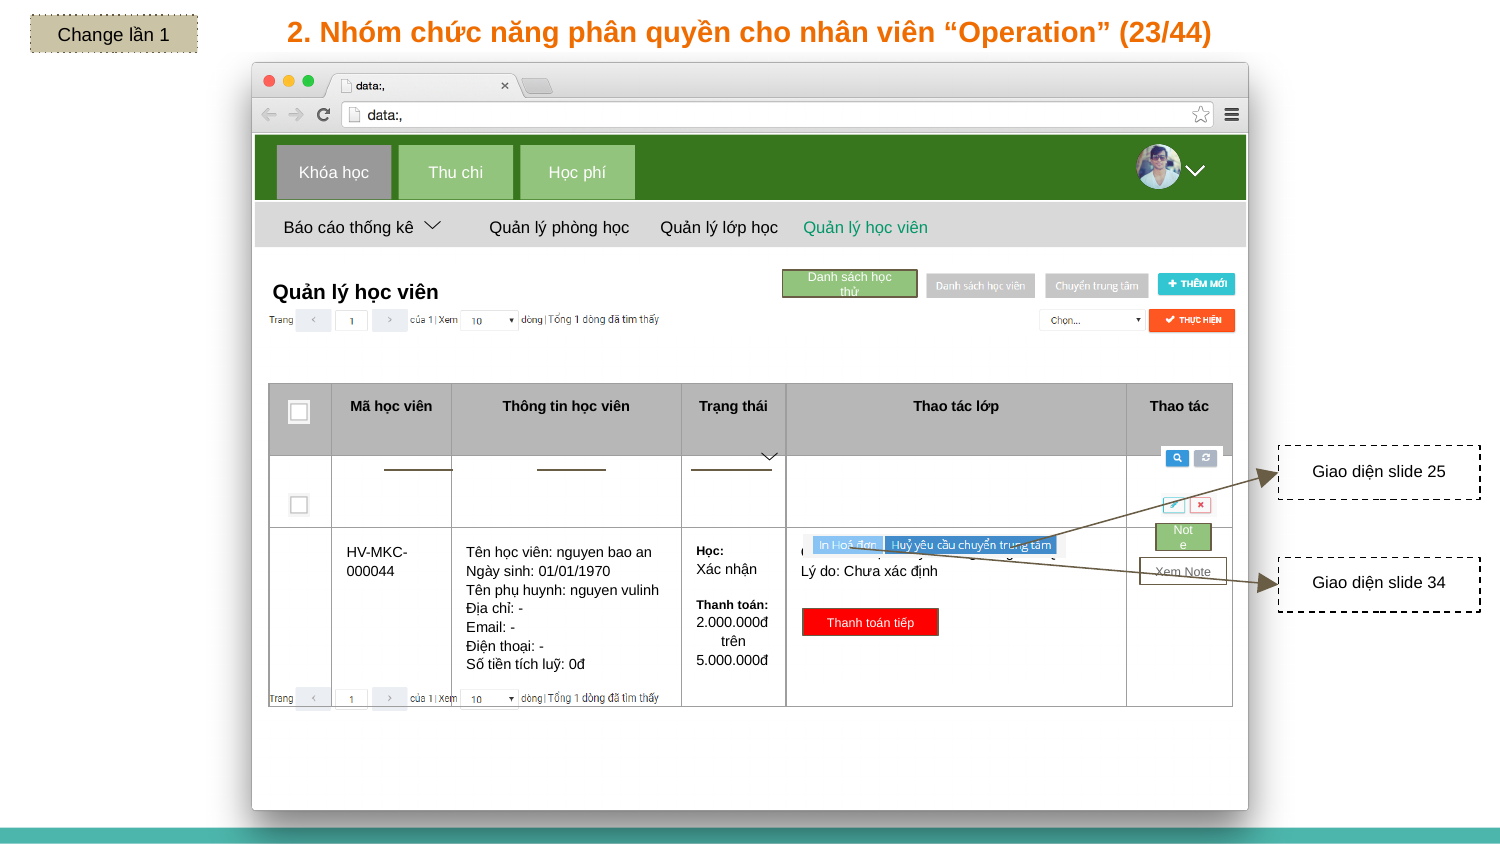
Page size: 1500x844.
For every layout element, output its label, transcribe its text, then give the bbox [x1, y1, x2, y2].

picture [197, 52, 1303, 844]
text_box Giao diện slide 34 [1308, 557, 1480, 612]
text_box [1009, 472, 1279, 547]
text_box Giao diện slide 25 [1308, 445, 1480, 500]
text_box Change lần 1 [30, 15, 198, 53]
title 2. Nhóm chức năng phân quyền cho nhân viên “Operation” (23/44) [51, 0, 1449, 53]
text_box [849, 547, 1279, 585]
